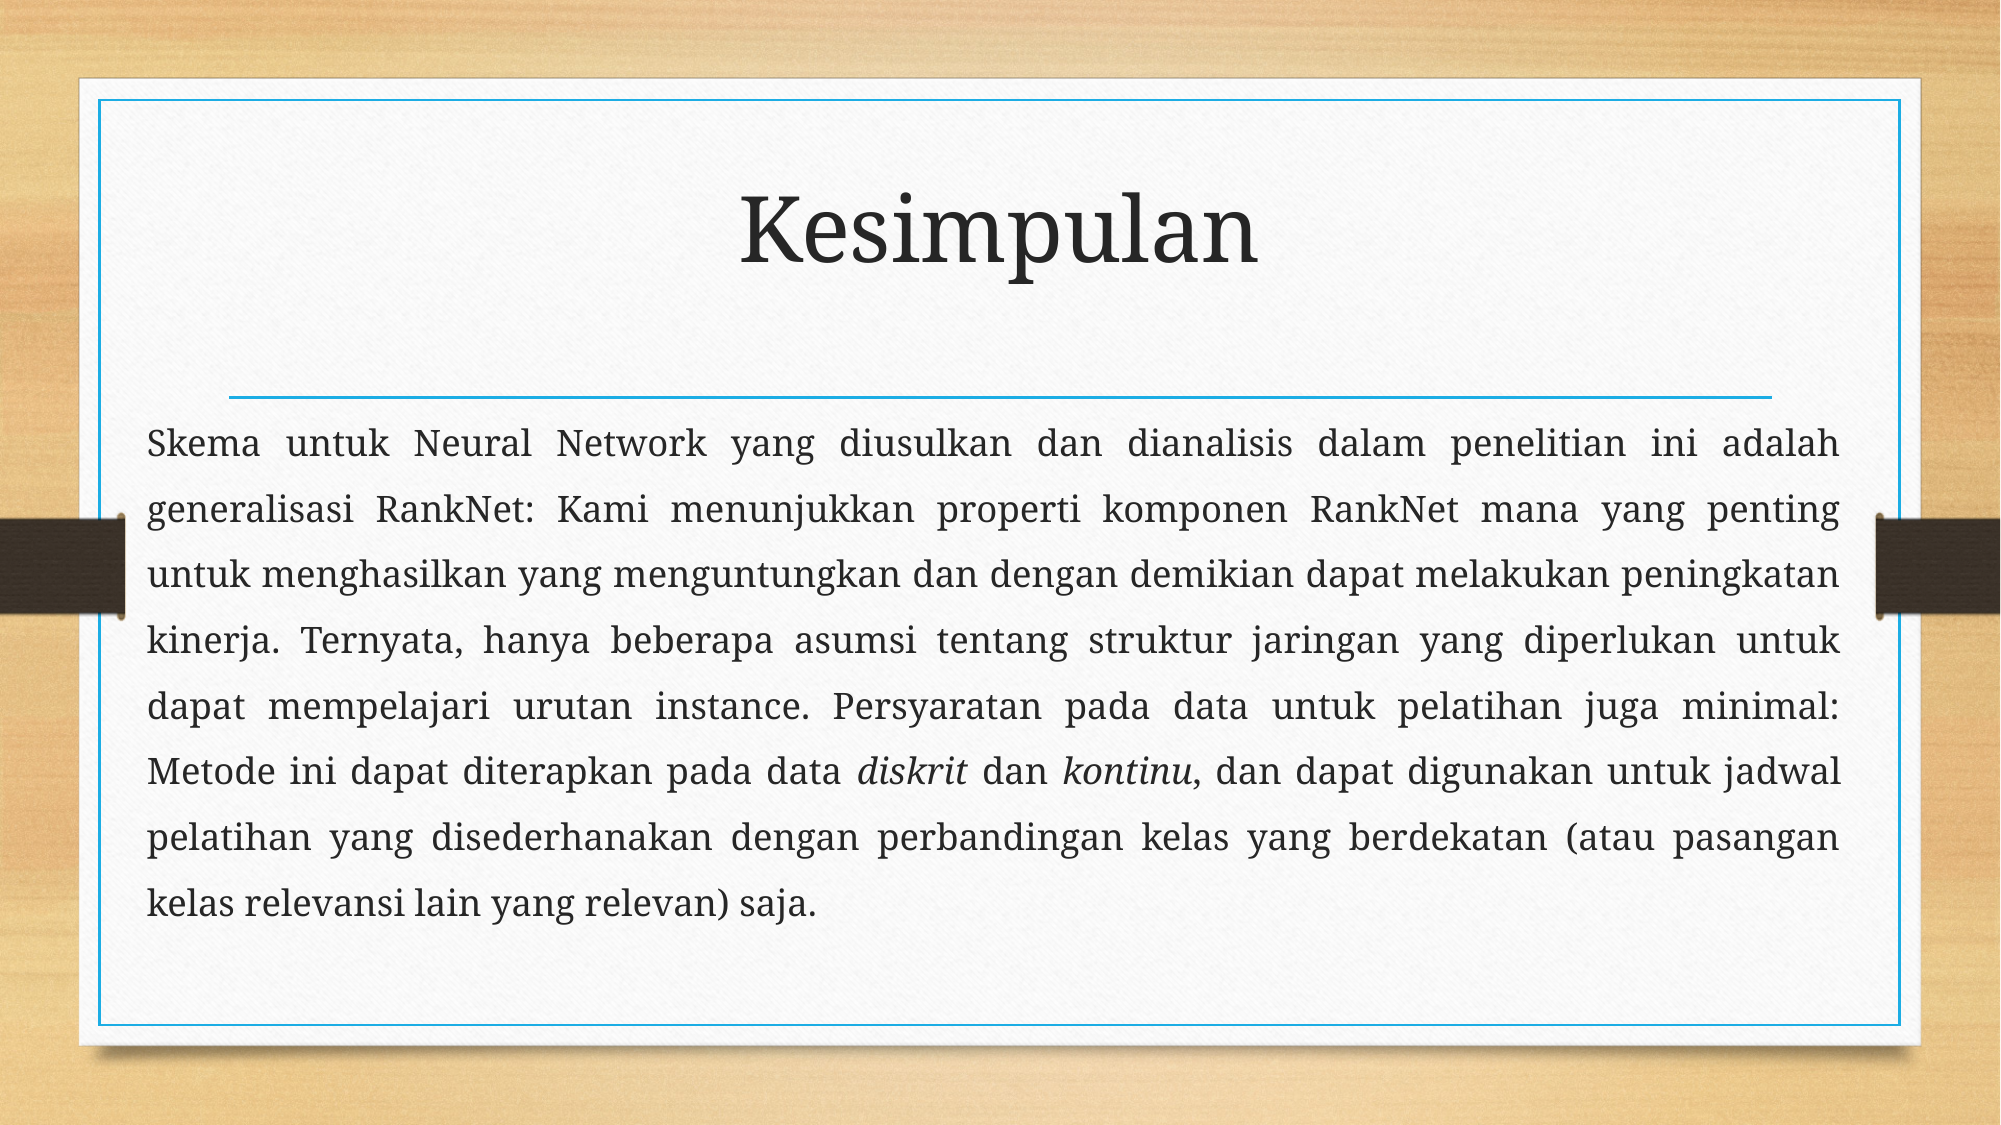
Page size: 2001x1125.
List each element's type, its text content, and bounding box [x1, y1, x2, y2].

picture [0, 0, 2001, 1125]
list Skema untuk Neural Network yang diusulkan dan dianalisis dalam penelitian ini adalah generalisasi RankNet: Kami menunjukkan properti komponen RankNet mana yang penting untuk menghasilkan yang menguntungkan dan dengan demikian dapat melakukan peningkatan kinerja. Ternyata, hanya beberapa asumsi tentang struktur jaringan yang diperlukan untuk dapat mempelajari urutan instance. Persyaratan pada data untuk pelatihan juga minimal: Metode ini dapat diterapkan pada data diskrit dan kontinu, dan dapat digunakan untuk jadwal pelatihan yang disederhanakan dengan perbandingan kelas yang berdekatan (atau pasangan kelas relevansi lain yang relevan) saja. [131, 390, 1858, 941]
title Kesimpulan [212, 77, 1788, 375]
